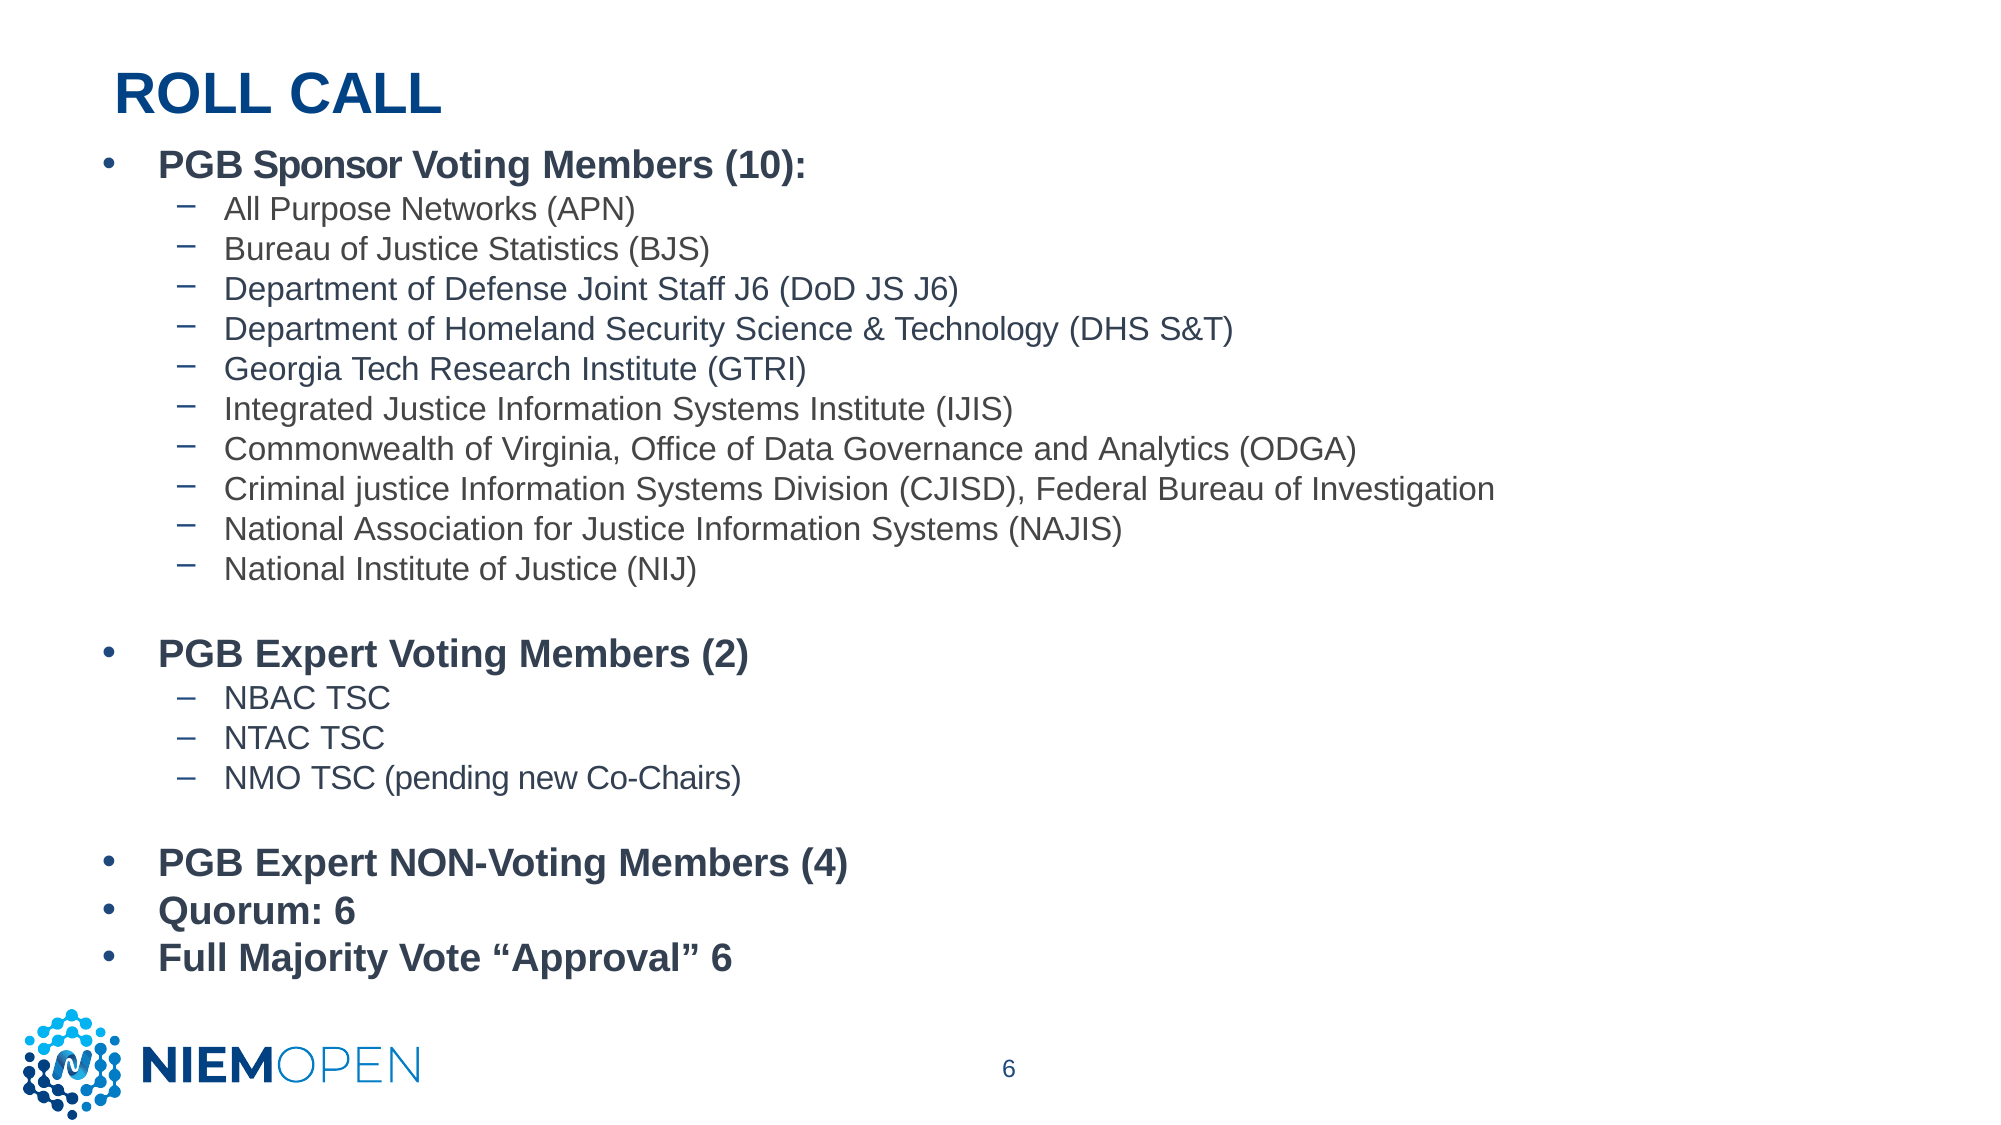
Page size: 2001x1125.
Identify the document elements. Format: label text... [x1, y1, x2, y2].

slide_number 6 [988, 1052, 1032, 1125]
picture [23, 1009, 419, 1120]
text_box PGB Sponsor Voting Members (10): All Purpose Networks (APN) Bureau of Justice Statistics (BJS) Department of Defense Joint Staff J6 (DoD JS J6) Department of Homeland Security Science & Technology (DHS S&T) Georgia Tech Research Institute (GTRI) Integrated Justice Information Systems Institute (IJIS) Commonwealth of Virginia, Office of Data Governance and Analytics (ODGA) Criminal justice Information Systems Division (CJISD), Federal Bureau of Investigation National Association for Justice Information Systems (NAJIS) National Institute of Justice (NIJ) PGB Expert Voting Members (2) NBAC TSC NTAC TSC NMO TSC (pending new Co-Chairs) PGB Expert NON-Voting Members (4) Quorum: 6 Full Majority Vote “Approval” 6 [99, 137, 1501, 980]
title ROLL CALL [66, 9, 1856, 244]
